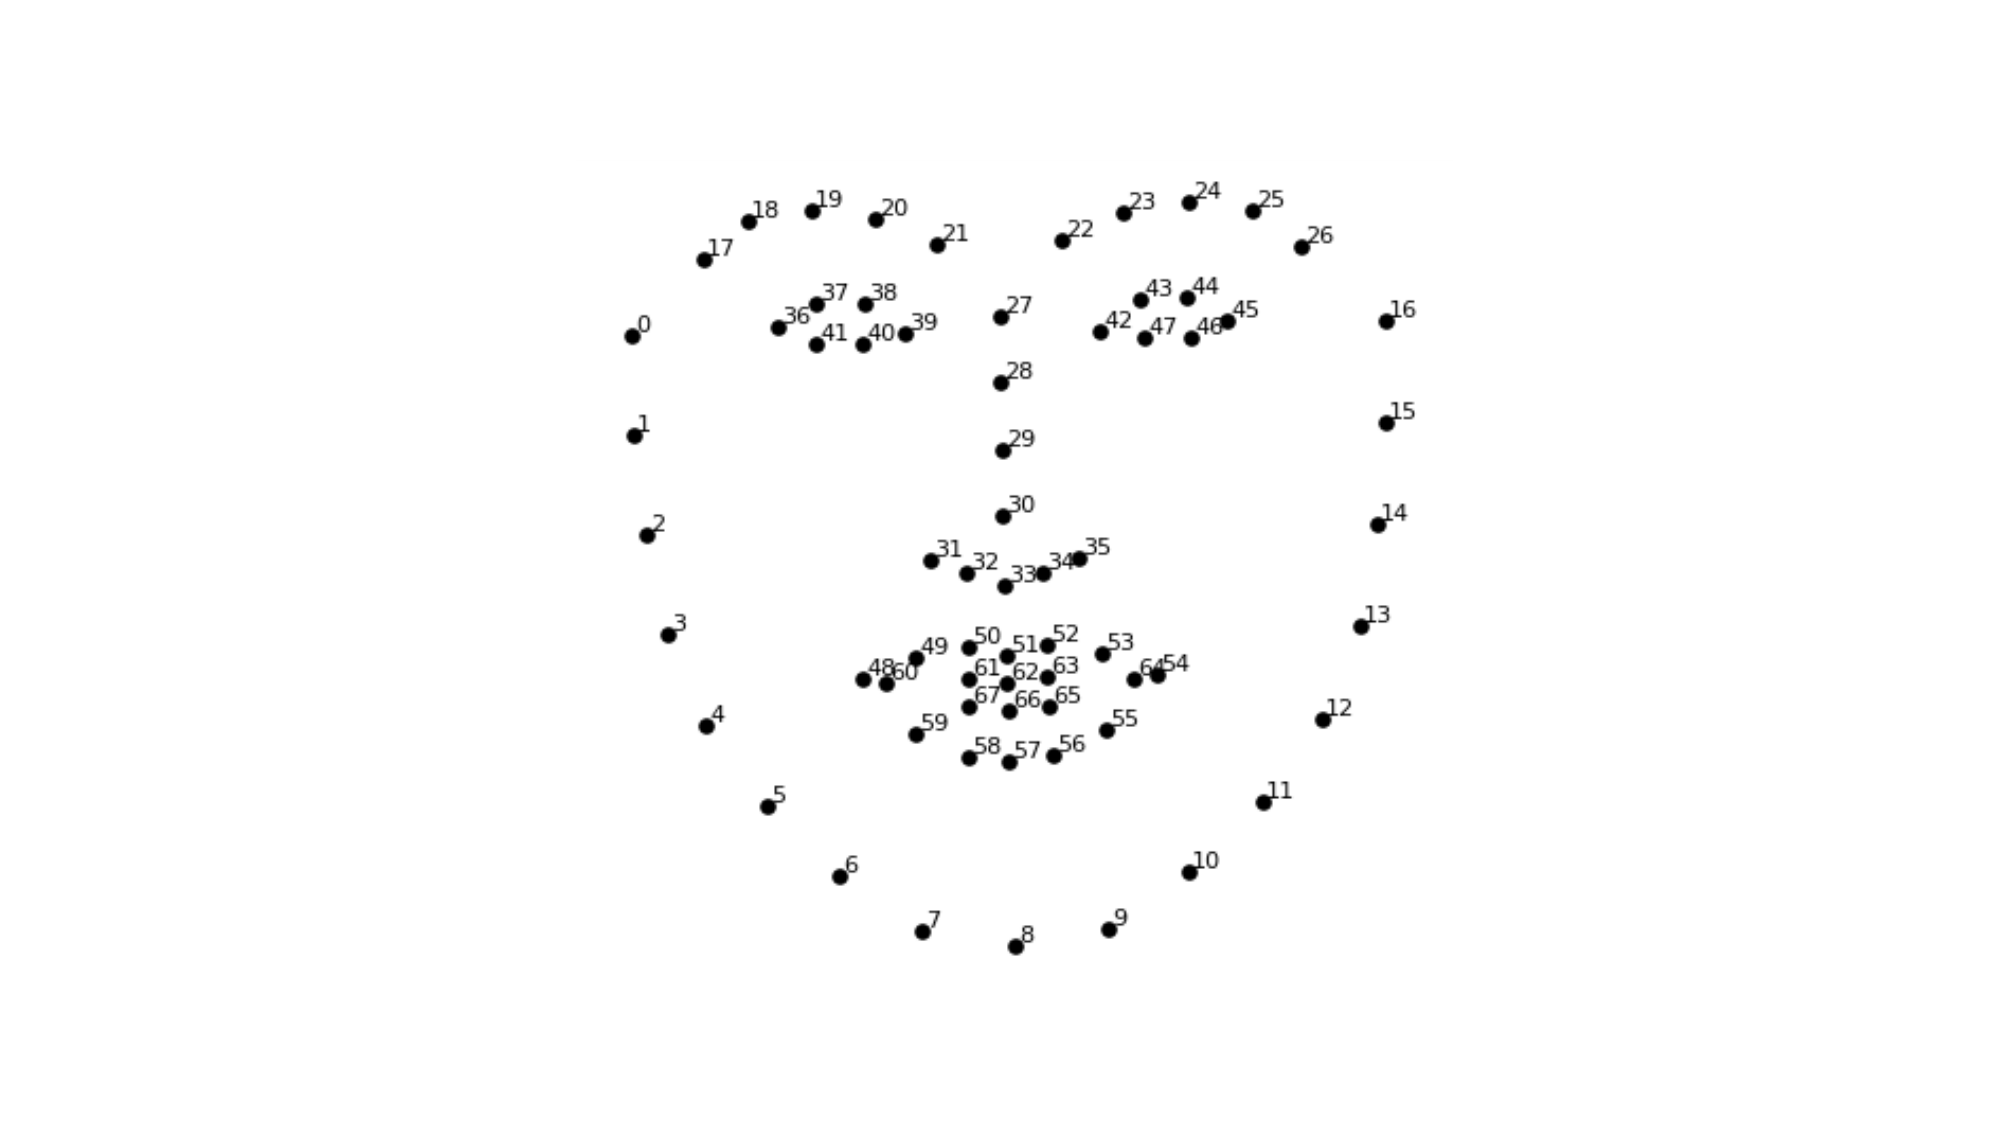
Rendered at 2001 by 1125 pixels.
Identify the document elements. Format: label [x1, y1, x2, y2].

text_box [212, 115, 1854, 1028]
picture [576, 159, 1453, 994]
